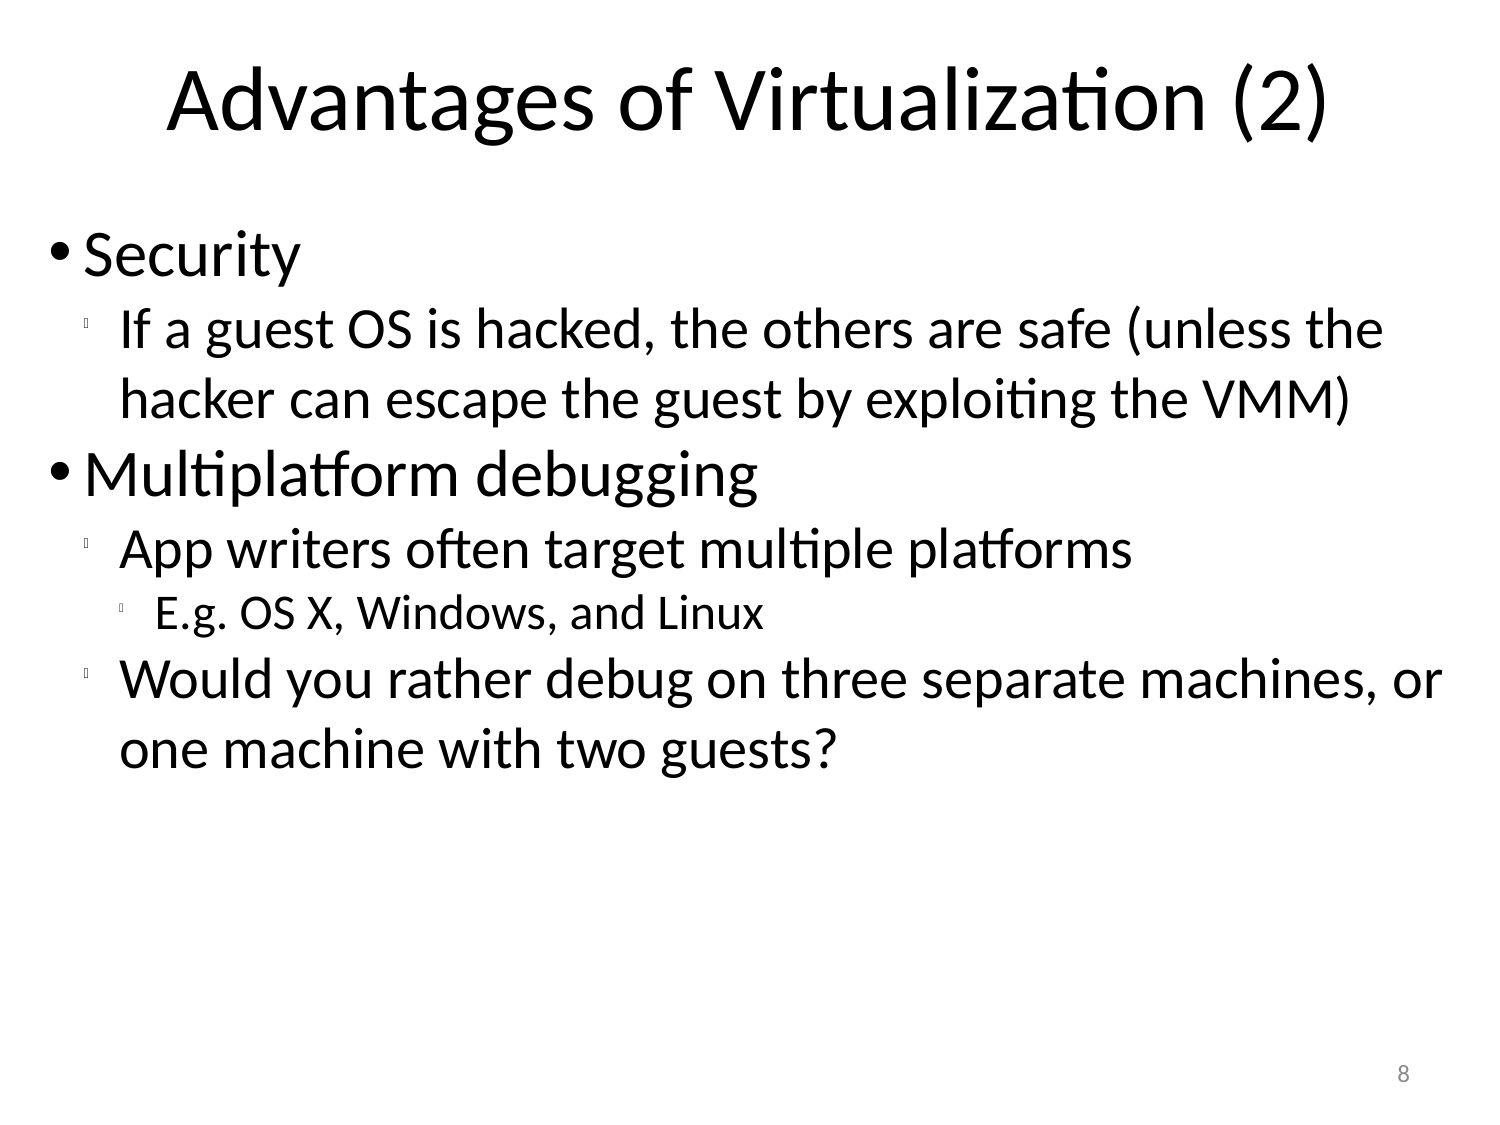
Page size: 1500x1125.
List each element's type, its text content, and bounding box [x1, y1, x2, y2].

text_box Advantages of Virtualization (2) [75, 0, 1425, 188]
text_box Security If a guest OS is hacked, the others are safe (unless the hacker can escape the guest by exploiting the VMM) Multiplatform debugging App writers often target multiple platforms E.g. OS X, Windows, and Linux Would you rather debug on three separate machines, or one machine with two guests? [33, 202, 1467, 1041]
text_box <number> [1074, 1042, 1425, 1103]
